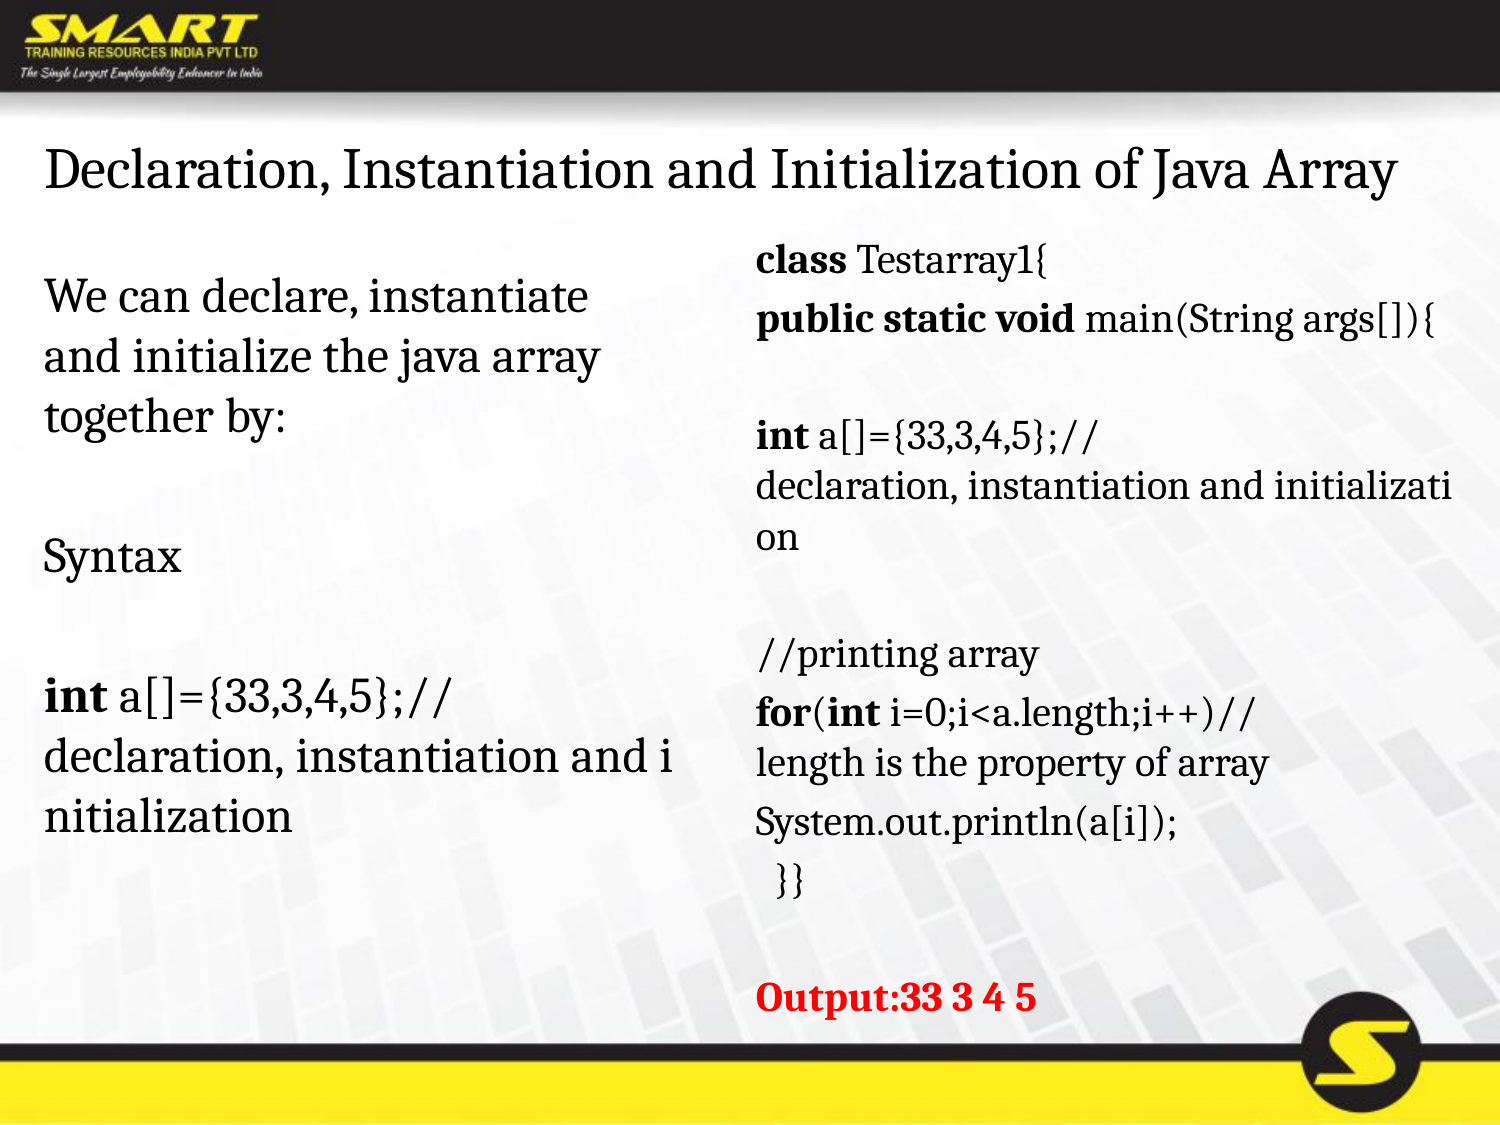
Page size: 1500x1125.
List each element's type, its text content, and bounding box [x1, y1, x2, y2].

picture [0, 0, 1500, 1125]
list We can declare, instantiate and initialize the java array together by: Syntax int a[]={33,3,4,5};//declaration, instantiation and initialization [29, 255, 692, 961]
list class Testarray1{ public static void main(String args[]){ int a[]={33,3,4,5};//declaration, instantiation and initialization //printing array for(int i=0;i<a.length;i++)//length is the property of array System.out.println(a[i]); }} Output:33 3 4 5 [740, 223, 1479, 1032]
title Declaration, Instantiation and Initialization of Java Array [29, 125, 1483, 275]
